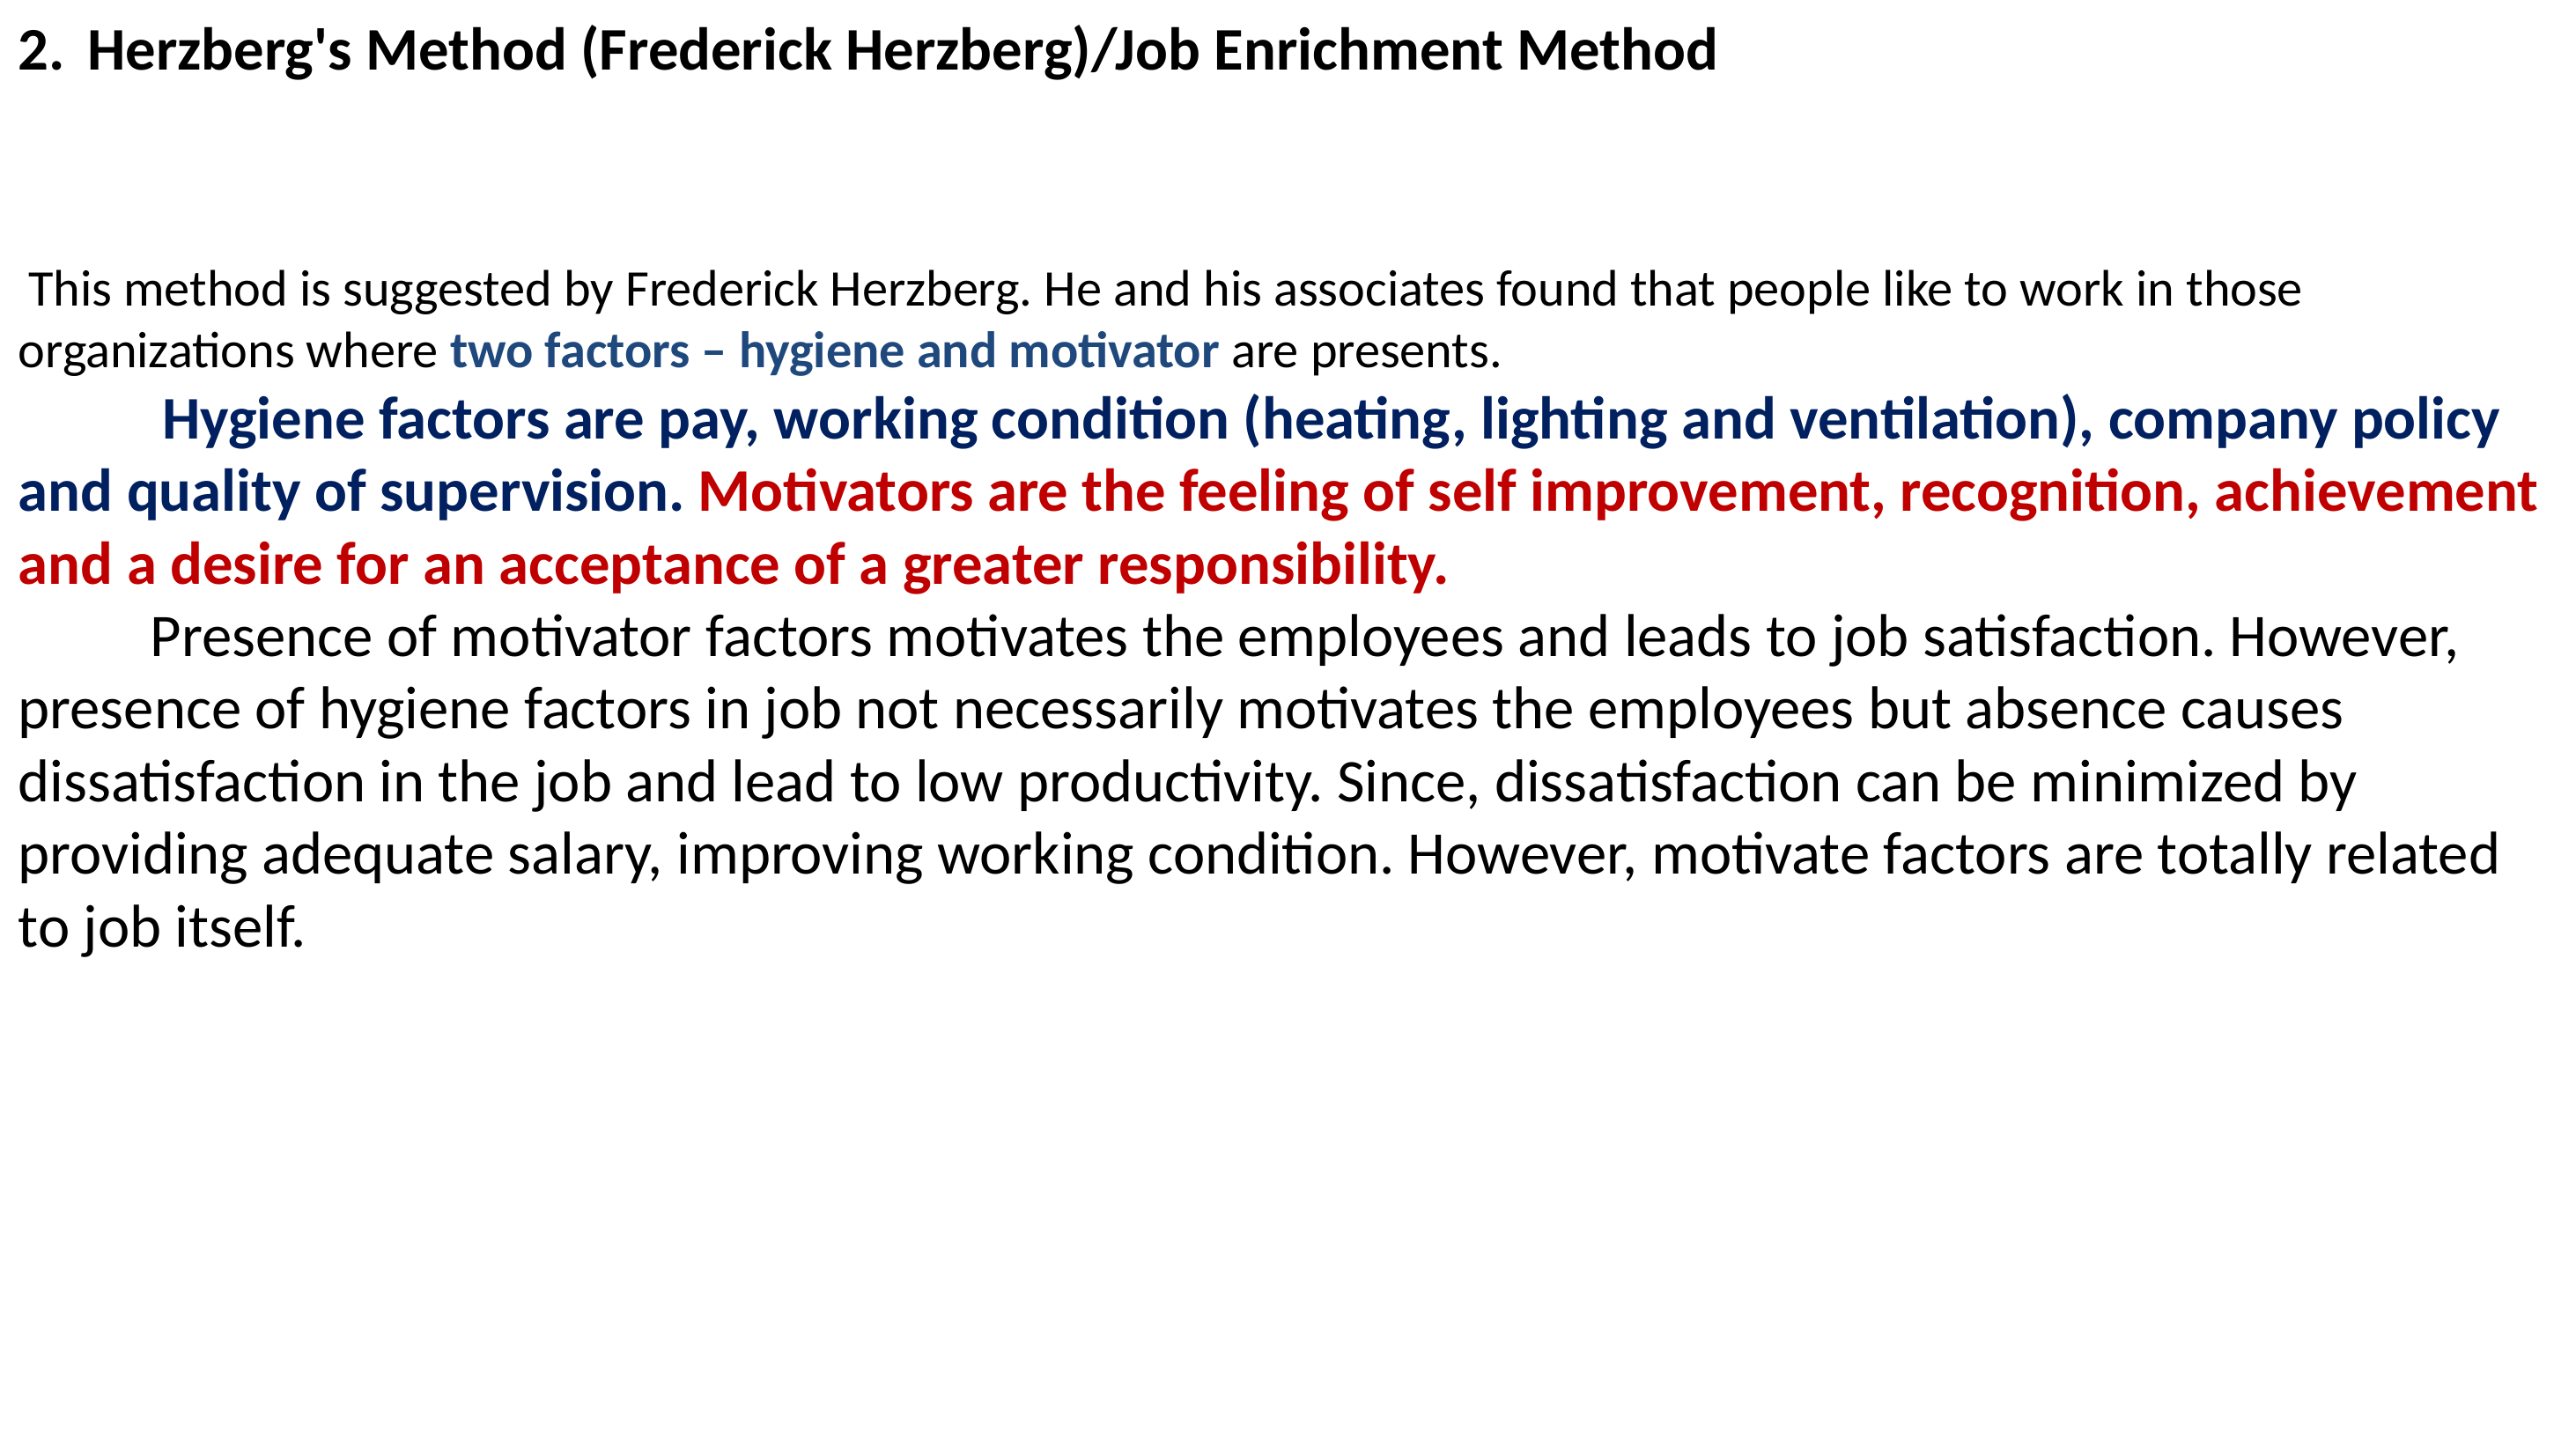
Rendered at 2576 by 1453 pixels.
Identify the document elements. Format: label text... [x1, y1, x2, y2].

text_box This method is suggested by Frederick Herzberg. He and his associates found that people like to work in those organizations where two factors – hygiene and motivator are presents. Hygiene factors are pay, working condition (heating, lighting and ventilation), company policy and quality of supervision. Motivators are the feeling of self improvement, recognition, achievement and a desire for an acceptance of a greater responsibility. Presence of motivator factors motivates the employees and leads to job satisfaction. However, presence of hygiene factors in job not necessarily motivates the employees but absence causes dissatisfaction in the job and lead to low productivity. Since, dissatisfaction can be minimized by providing adequate salary, improving working condition. However, motivate factors are totally related to job itself. [0, 80, 2576, 969]
text_box Herzberg's Method (Frederick Herzberg)/Job Enrichment Method [0, 0, 2576, 80]
